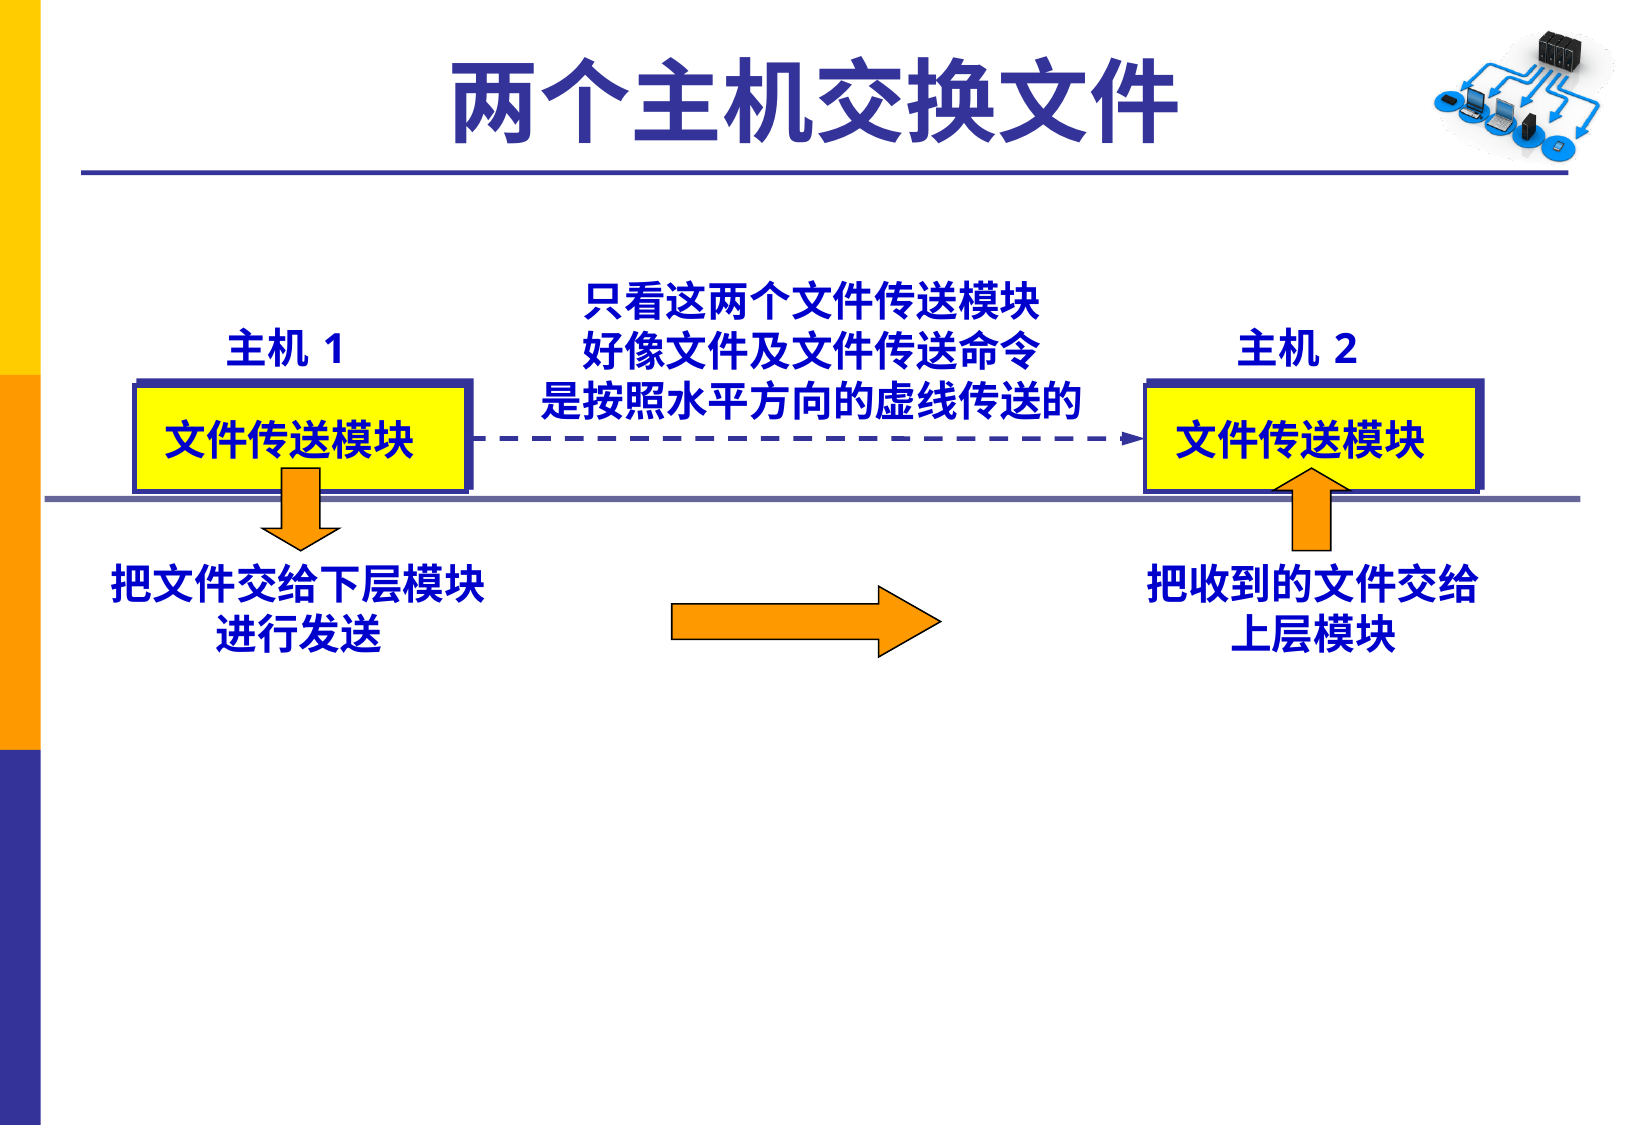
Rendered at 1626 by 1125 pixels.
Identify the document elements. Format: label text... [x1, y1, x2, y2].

text_box 主机 2 [1221, 314, 1373, 380]
title 两个主机交换文件 [81, 30, 1569, 161]
text_box 把收到的文件交给 上层模块 [1131, 550, 1496, 666]
text_box [1124, 432, 1146, 445]
text_box [134, 385, 467, 492]
text_box 只看这两个文件传送模块 好像文件及文件传送命令 是按照水平方向的虚线传送的 [525, 267, 1099, 432]
text_box [1145, 385, 1478, 492]
picture [1431, 30, 1616, 165]
text_box 把文件交给下层模块 进行发送 [96, 550, 502, 666]
text_box [262, 468, 340, 550]
text_box 文件传送模块 [149, 406, 431, 471]
text_box [671, 586, 941, 657]
text_box 文件传送模块 [1160, 406, 1441, 471]
text_box 主机 1 [210, 314, 362, 380]
text_box [1273, 468, 1350, 550]
